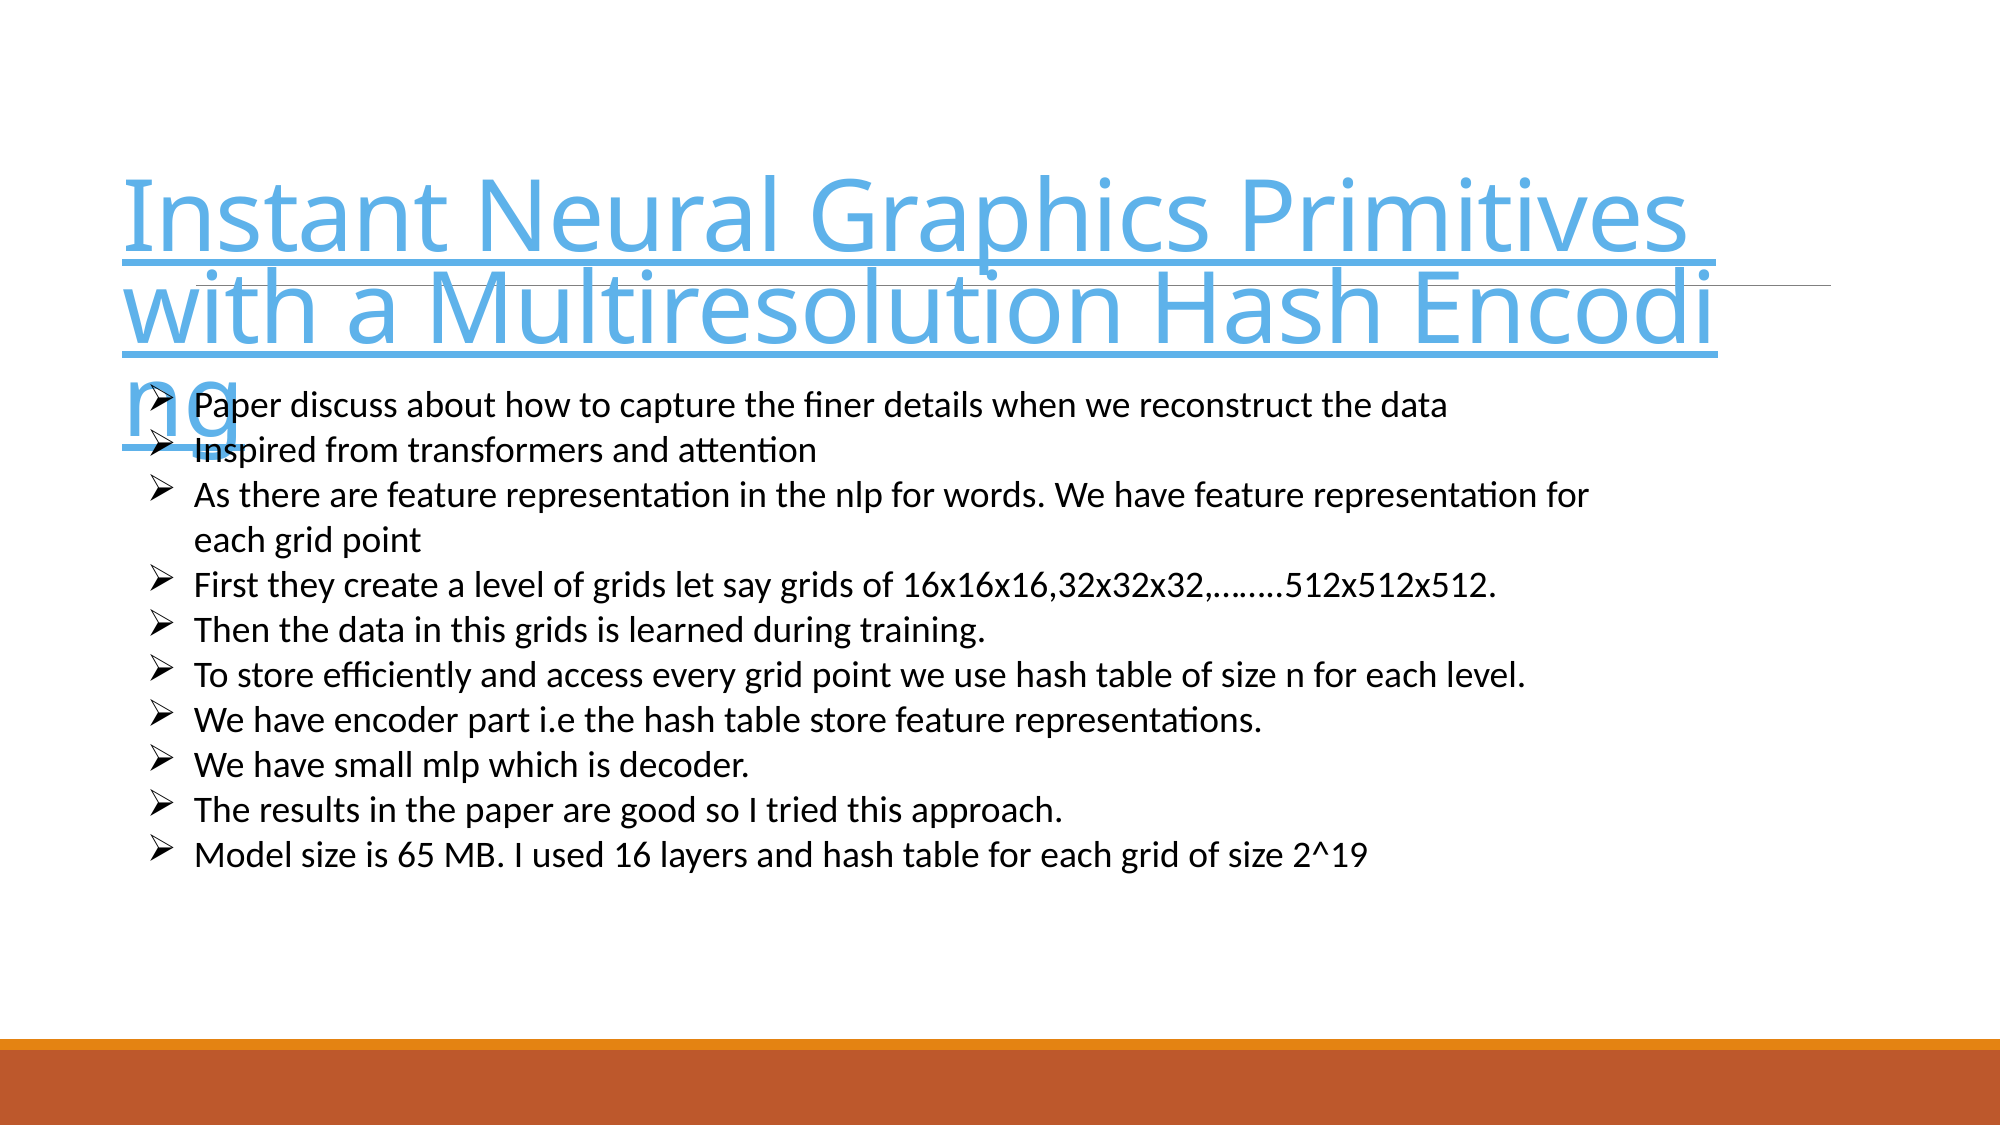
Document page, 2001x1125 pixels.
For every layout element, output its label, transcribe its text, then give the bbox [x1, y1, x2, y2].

title Instant Neural Graphics Primitives with a Multiresolution Hash Encoding [107, 43, 1758, 282]
text_box Paper discuss about how to capture the finer details when we reconstruct the data Inspired from transformers and attention As there are feature representation in the nlp for words. We have feature representation for each grid point First they create a level of grids let say grids of 16x16x16,32x32x32,……..512x512x512. Then the data in this grids is learned during training. To store efficiently and access every grid point we use hash table of size n for each level. We have encoder part i.e the hash table store feature representations. We have small mlp which is decoder. The results in the paper are good so I tried this approach. Model size is 65 MB. I used 16 layers and hash table for each grid of size 2^19 [132, 372, 1634, 883]
